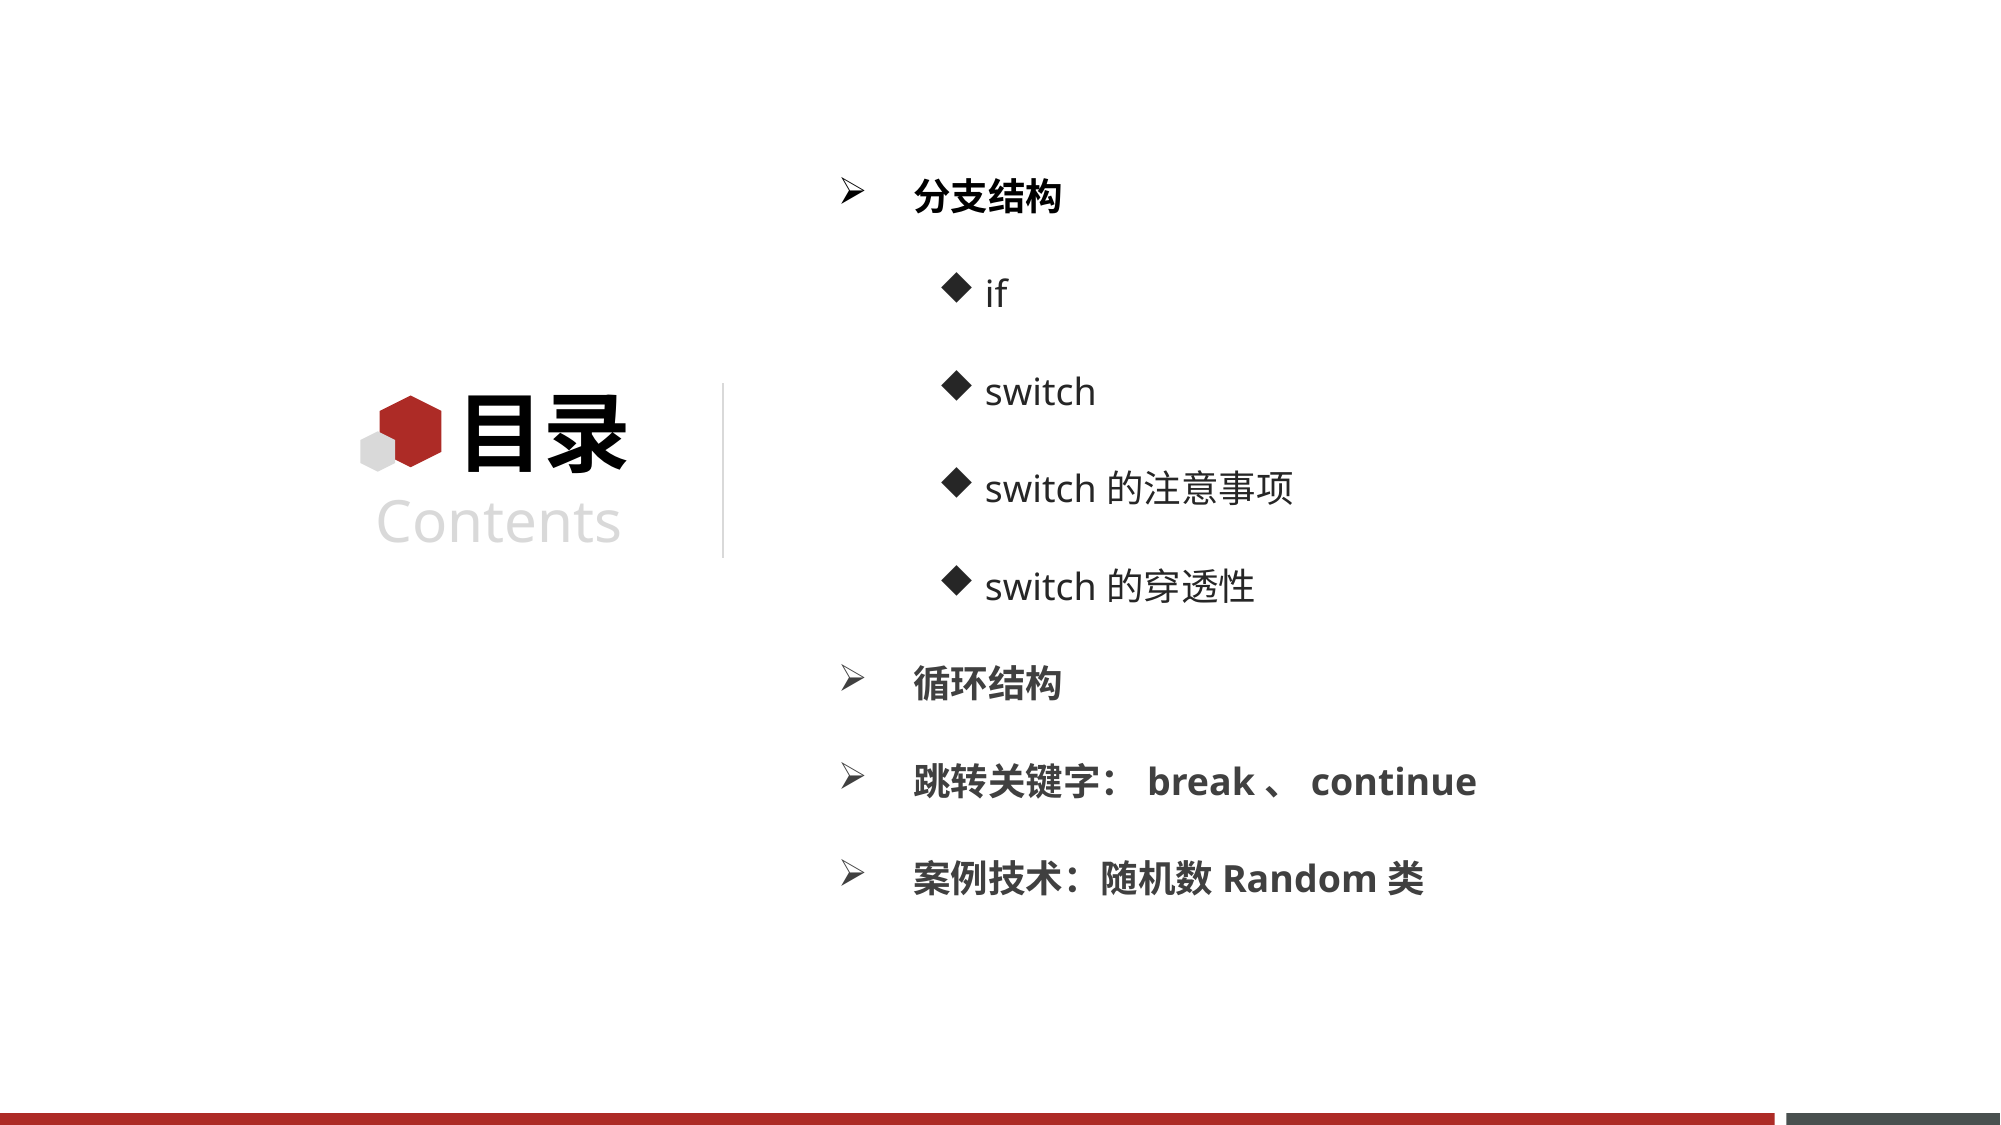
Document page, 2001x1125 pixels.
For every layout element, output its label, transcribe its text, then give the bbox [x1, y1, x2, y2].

list 分支结构 if switch switch的注意事项 switch的穿透性 循环结构 跳转关键字：break、continue 案例技术：随机数Random类 [823, 165, 1804, 864]
